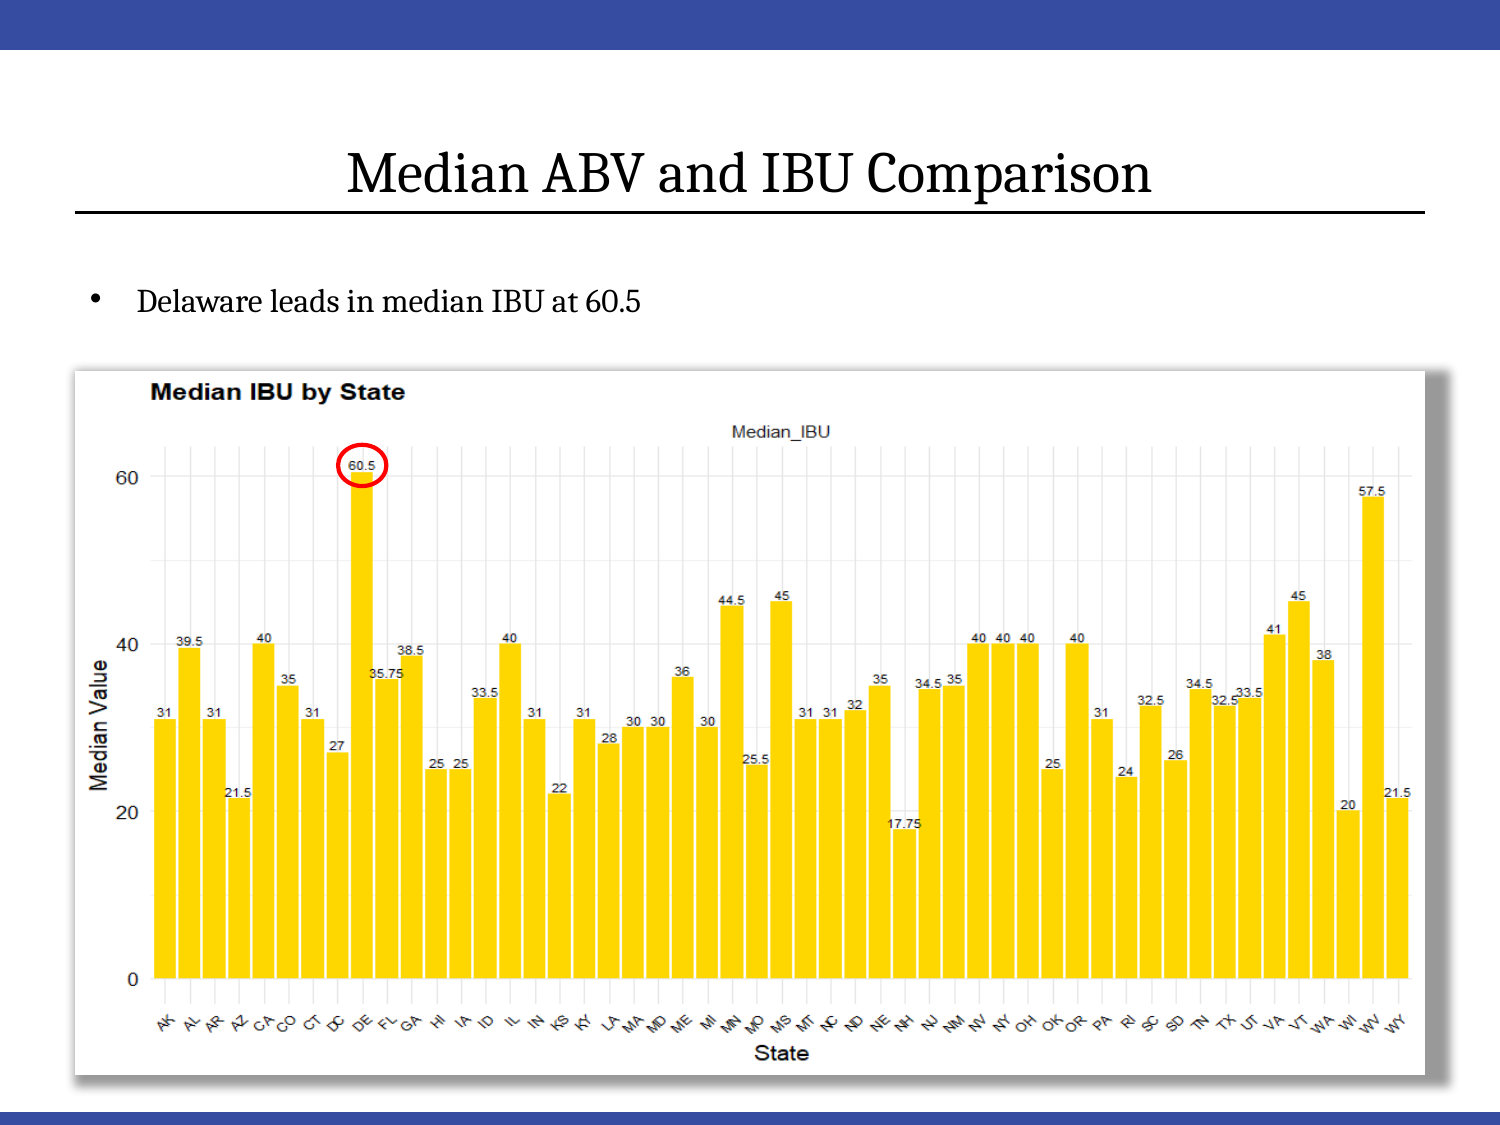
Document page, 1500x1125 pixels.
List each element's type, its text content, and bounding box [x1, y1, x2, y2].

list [74, 371, 1426, 1076]
title Median ABV and IBU Comparison [75, 75, 1425, 263]
text_box Delaware leads in median IBU at 60.5 [74, 271, 1399, 326]
